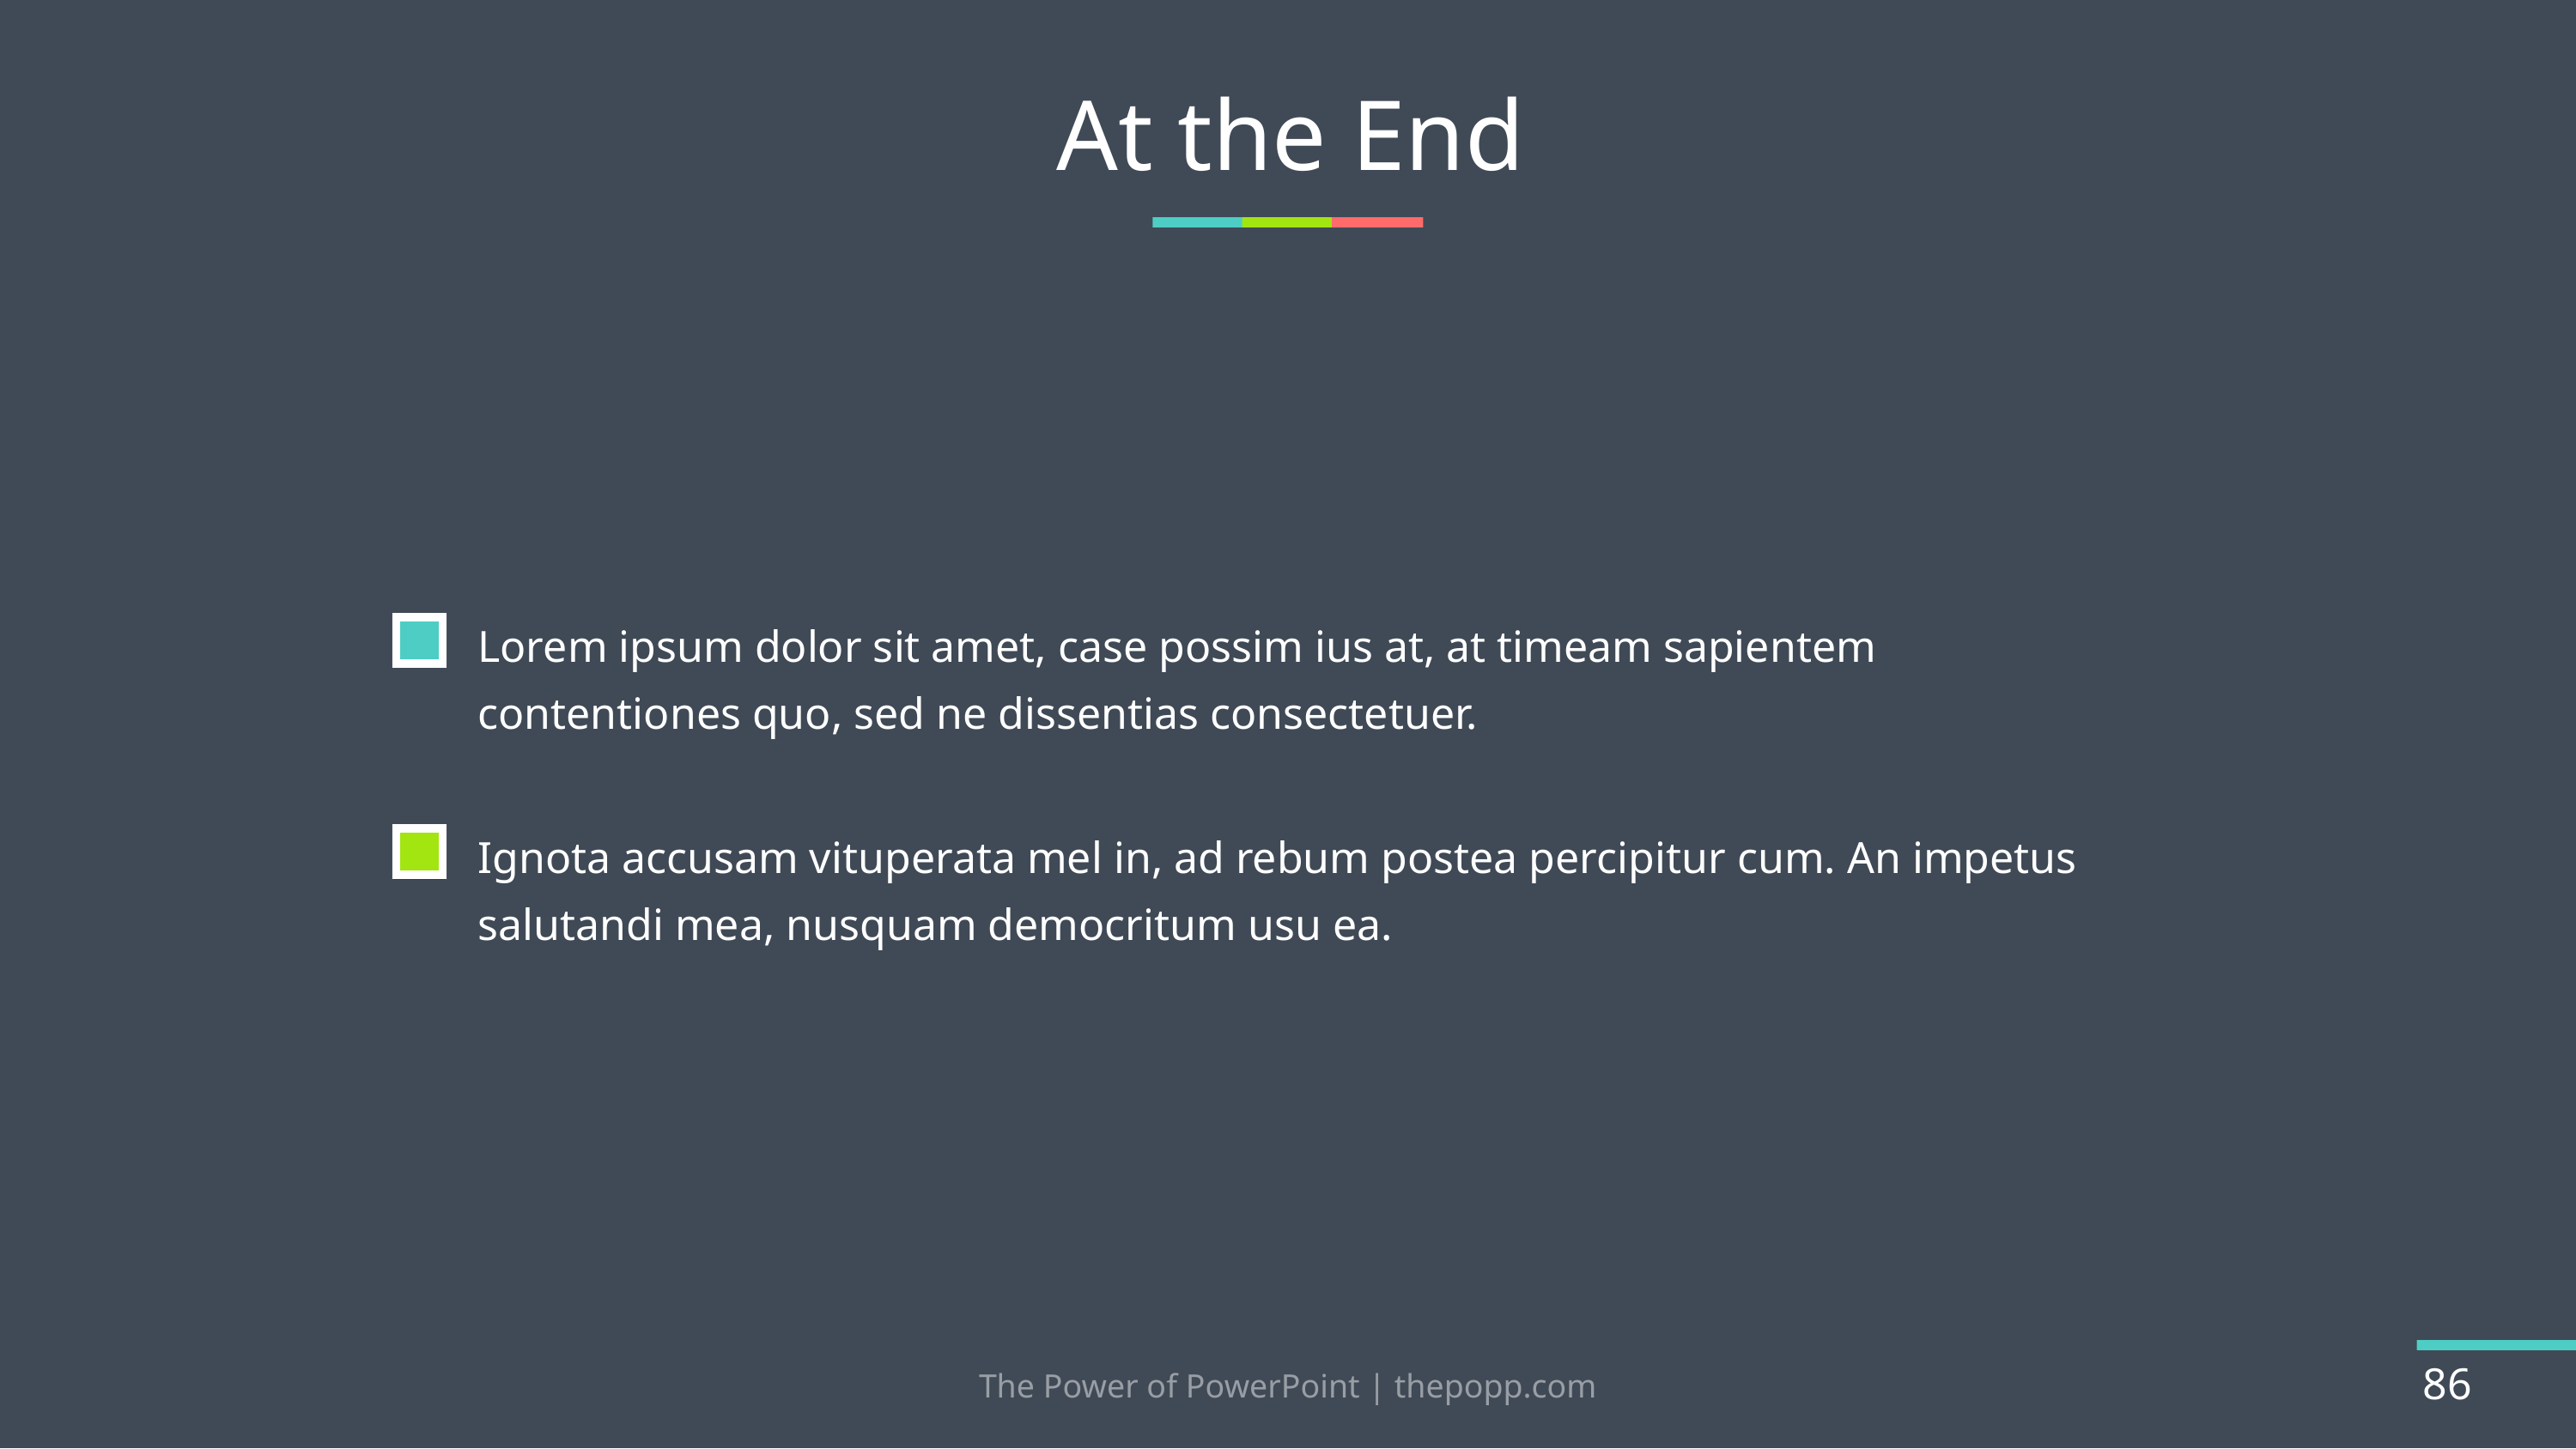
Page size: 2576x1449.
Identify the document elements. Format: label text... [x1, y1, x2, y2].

slide_number 86 [2409, 1351, 2576, 1421]
list Ignota accusam vituperata mel in, ad rebum postea percipitur cum. An impetus salutandi mea, nusquam democritum usu ea. [465, 808, 2147, 982]
list Lorem ipsum dolor sit amet, case possim ius at, at timeam sapientem contentiones quo, sed ne dissentias consectetuer. [465, 597, 2147, 771]
title At the End [69, 49, 2512, 230]
footer The Power of PowerPoint | thepopp.com [853, 1349, 1723, 1427]
